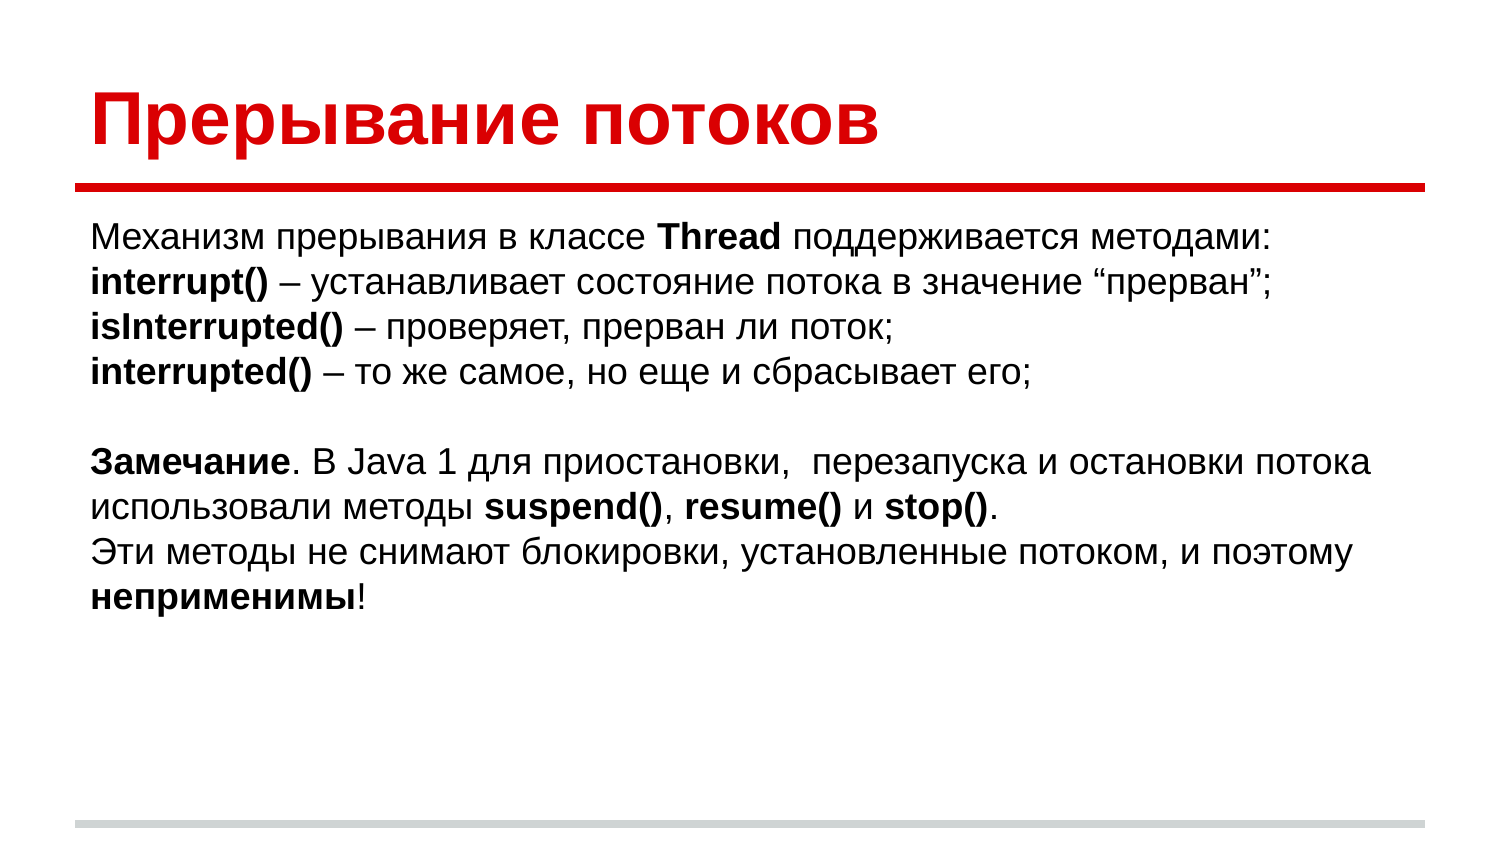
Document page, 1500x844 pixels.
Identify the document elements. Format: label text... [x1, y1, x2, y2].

title Прерывание потоков [75, 33, 1425, 175]
list Механизм прерывания в классе Thread поддерживается методами: interrupt() – устанавливает состояние потока в значение “прерван”; isInterrupted() – проверяет, прерван ли поток; interrupted() – то же самое, но еще и сбрасывает его; Замечание. В Java 1 для приостановки, перезапуска и остановки потока использовали методы suspend(), resume() и stop(). Эти методы не снимают блокировки, установленные потоком, и поэтому неприменимы! [75, 196, 1425, 808]
